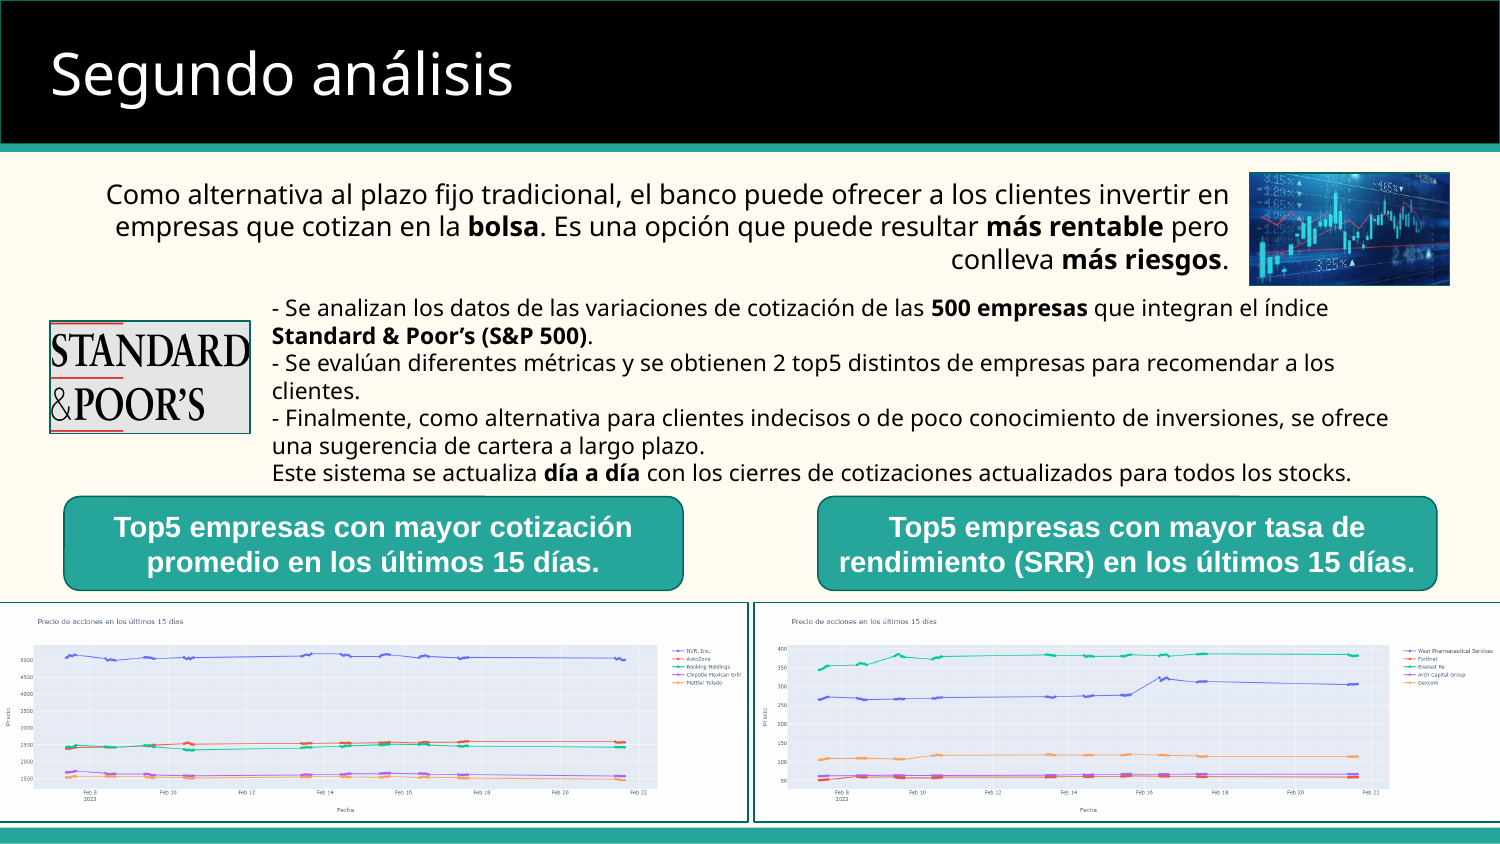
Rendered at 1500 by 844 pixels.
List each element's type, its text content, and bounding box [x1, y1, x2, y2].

picture [754, 602, 1500, 822]
text_box Como alternativa al plazo fijo tradicional, el banco puede ofrecer a los clientes invertir en empresas que cotizan en la bolsa. Es una opción que puede resultar más rentable pero conlleva más riesgos. [86, 162, 1245, 290]
text_box [0, 0, 1500, 144]
text_box Top5 empresas con mayor cotización promedio en los últimos 15 días. [63, 496, 684, 591]
picture [1249, 173, 1450, 286]
title Segundo análisis [34, 21, 701, 123]
text_box Top5 empresas con mayor tasa de rendimiento (SRR) en los últimos 15 días. [817, 496, 1437, 591]
picture [0, 602, 748, 822]
picture [50, 321, 250, 434]
text_box [0, 144, 1500, 152]
text_box - Se analizan los datos de las variaciones de cotización de las 500 empresas que integran el índice Standard & Poor’s (S&P 500). - Se evalúan diferentes métricas y se obtienen 2 top5 distintos de empresas para recomendar a los clientes. - Finalmente, como alternativa para clientes indecisos o de poco conocimiento de inversiones, se ofrece una sugerencia de cartera a largo plazo. Este sistema se actualiza día a día con los cierres de cotizaciones actualizados para todos los stocks. [256, 278, 1415, 502]
